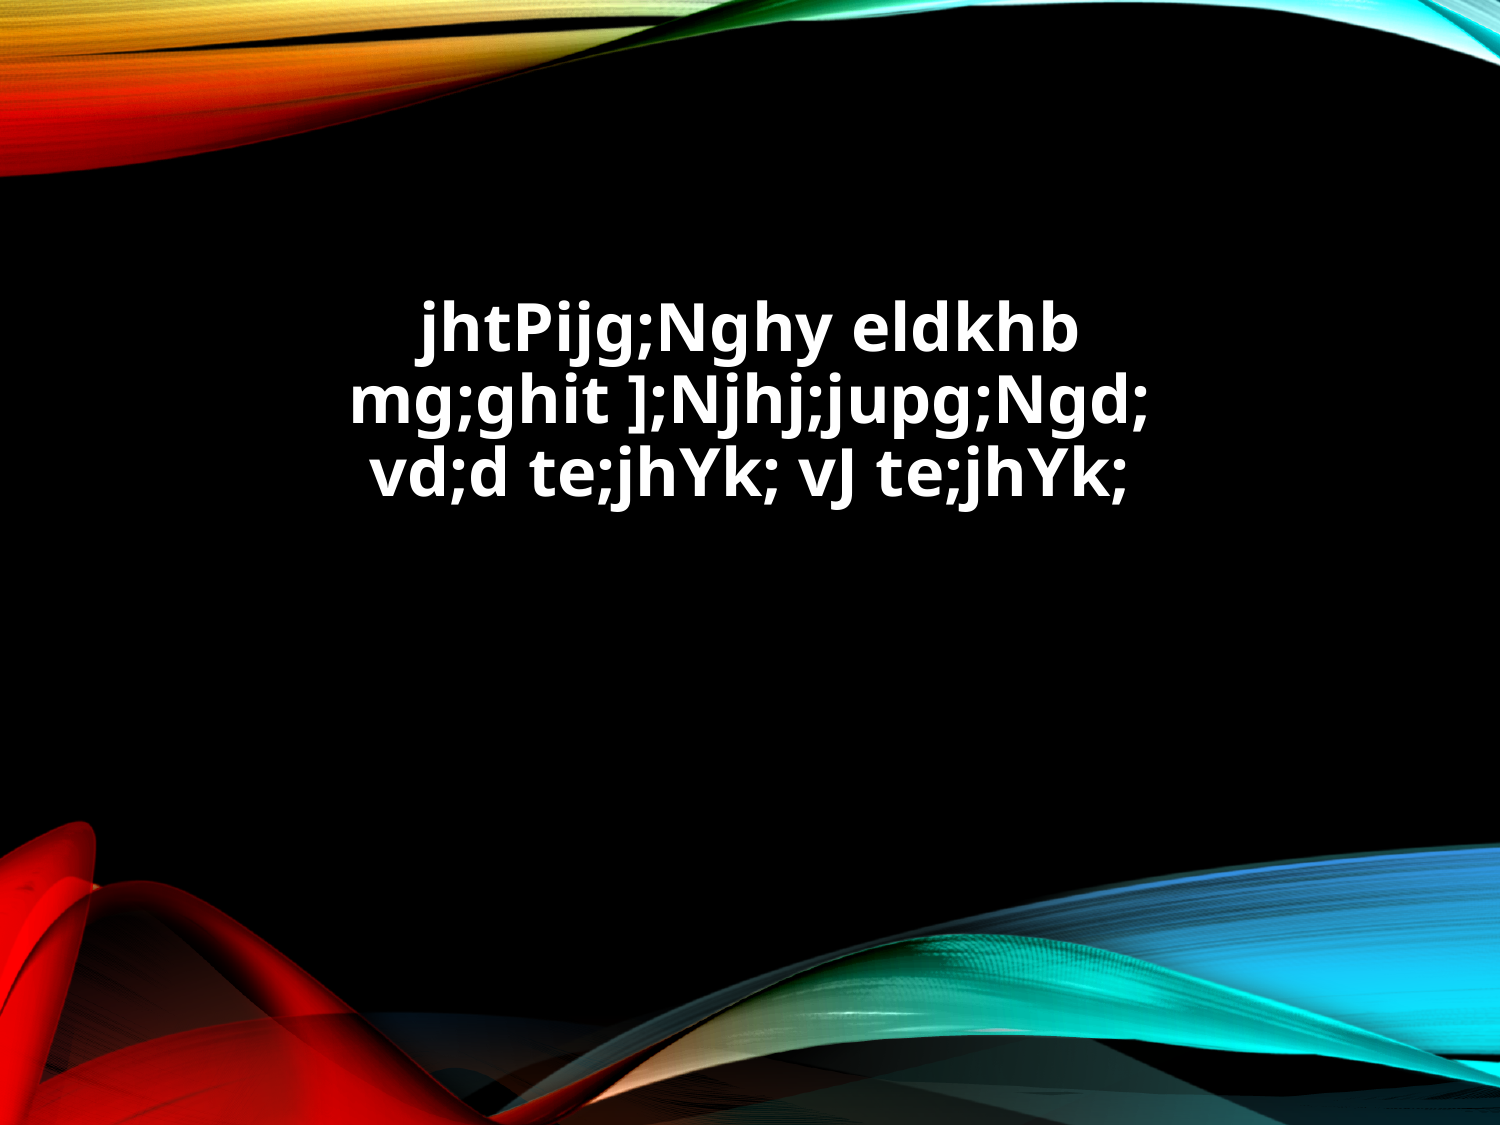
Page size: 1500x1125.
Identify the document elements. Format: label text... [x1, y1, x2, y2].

picture [0, 875, 1500, 1125]
subtitle jhtPijg;Nghy eldkhb mg;ghit ];Njhj;jupg;Ngd; vd;d te;jhYk; vJ te;jhYk; [0, 0, 1500, 875]
